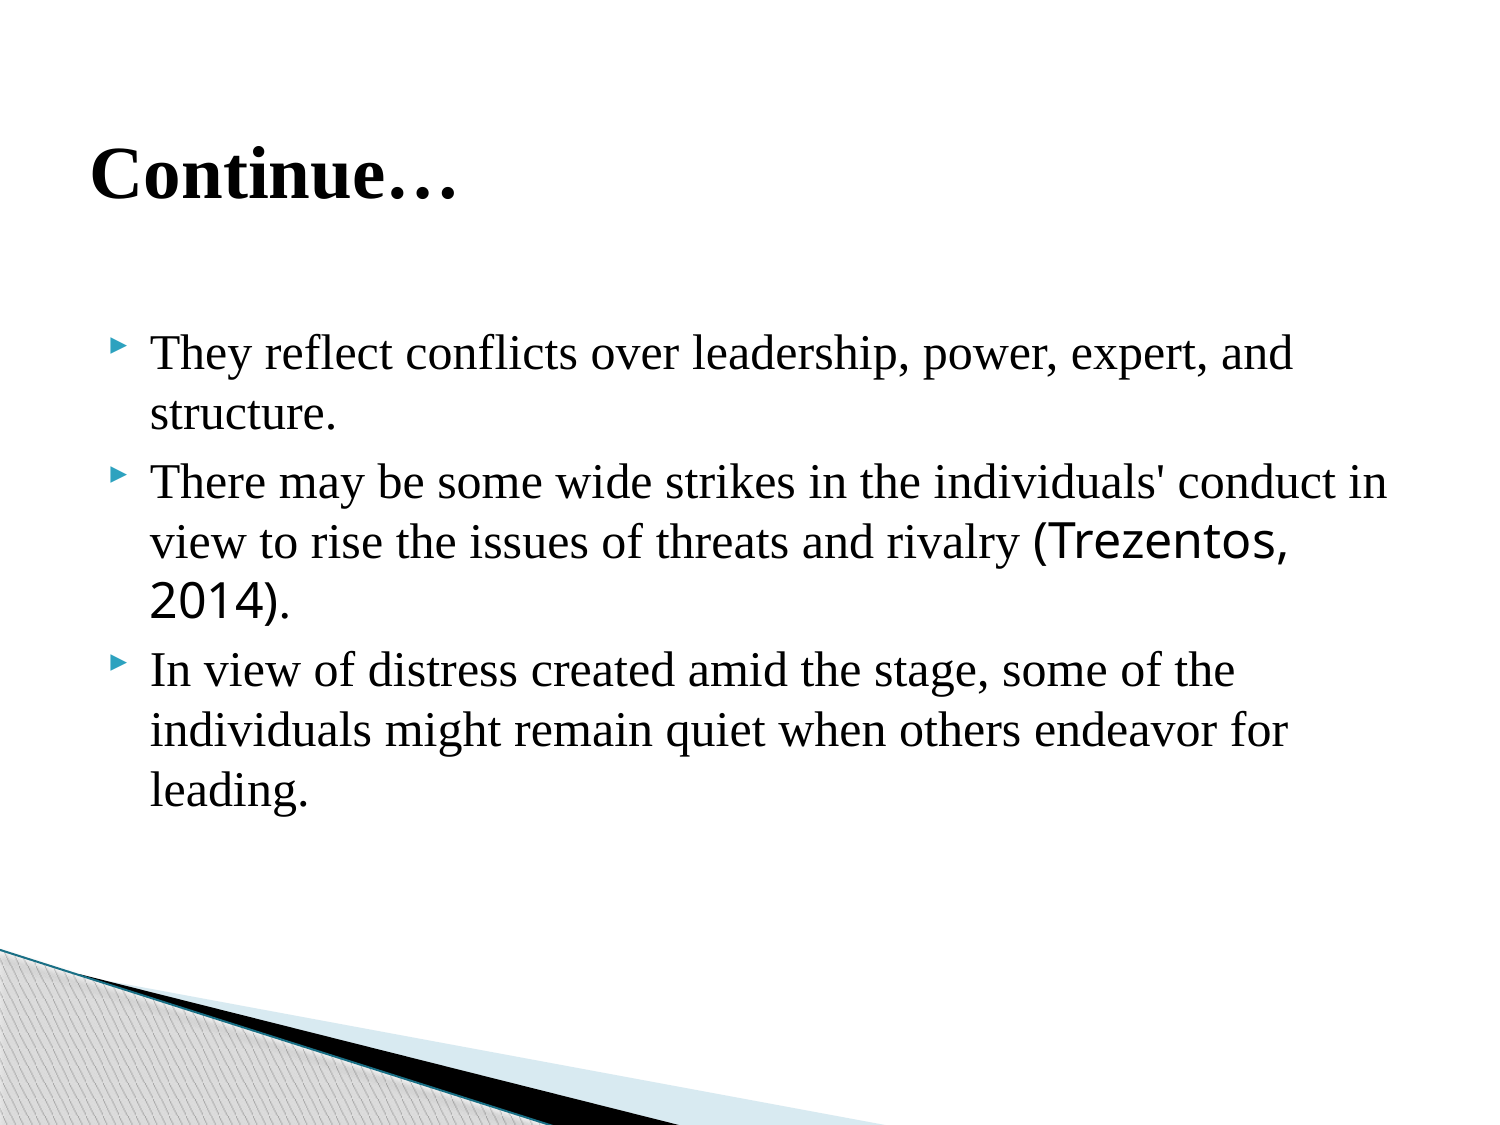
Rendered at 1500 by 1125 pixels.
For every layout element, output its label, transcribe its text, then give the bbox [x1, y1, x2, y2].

title Continue… [75, 75, 1425, 263]
list They reflect conflicts over leadership, power, expert, and structure. There may be some wide strikes in the individuals' conduct in view to rise the issues of threats and rivalry (Trezentos, 2014). In view of distress created amid the stage, some of the individuals might remain quiet when others endeavor for leading. [75, 312, 1425, 888]
